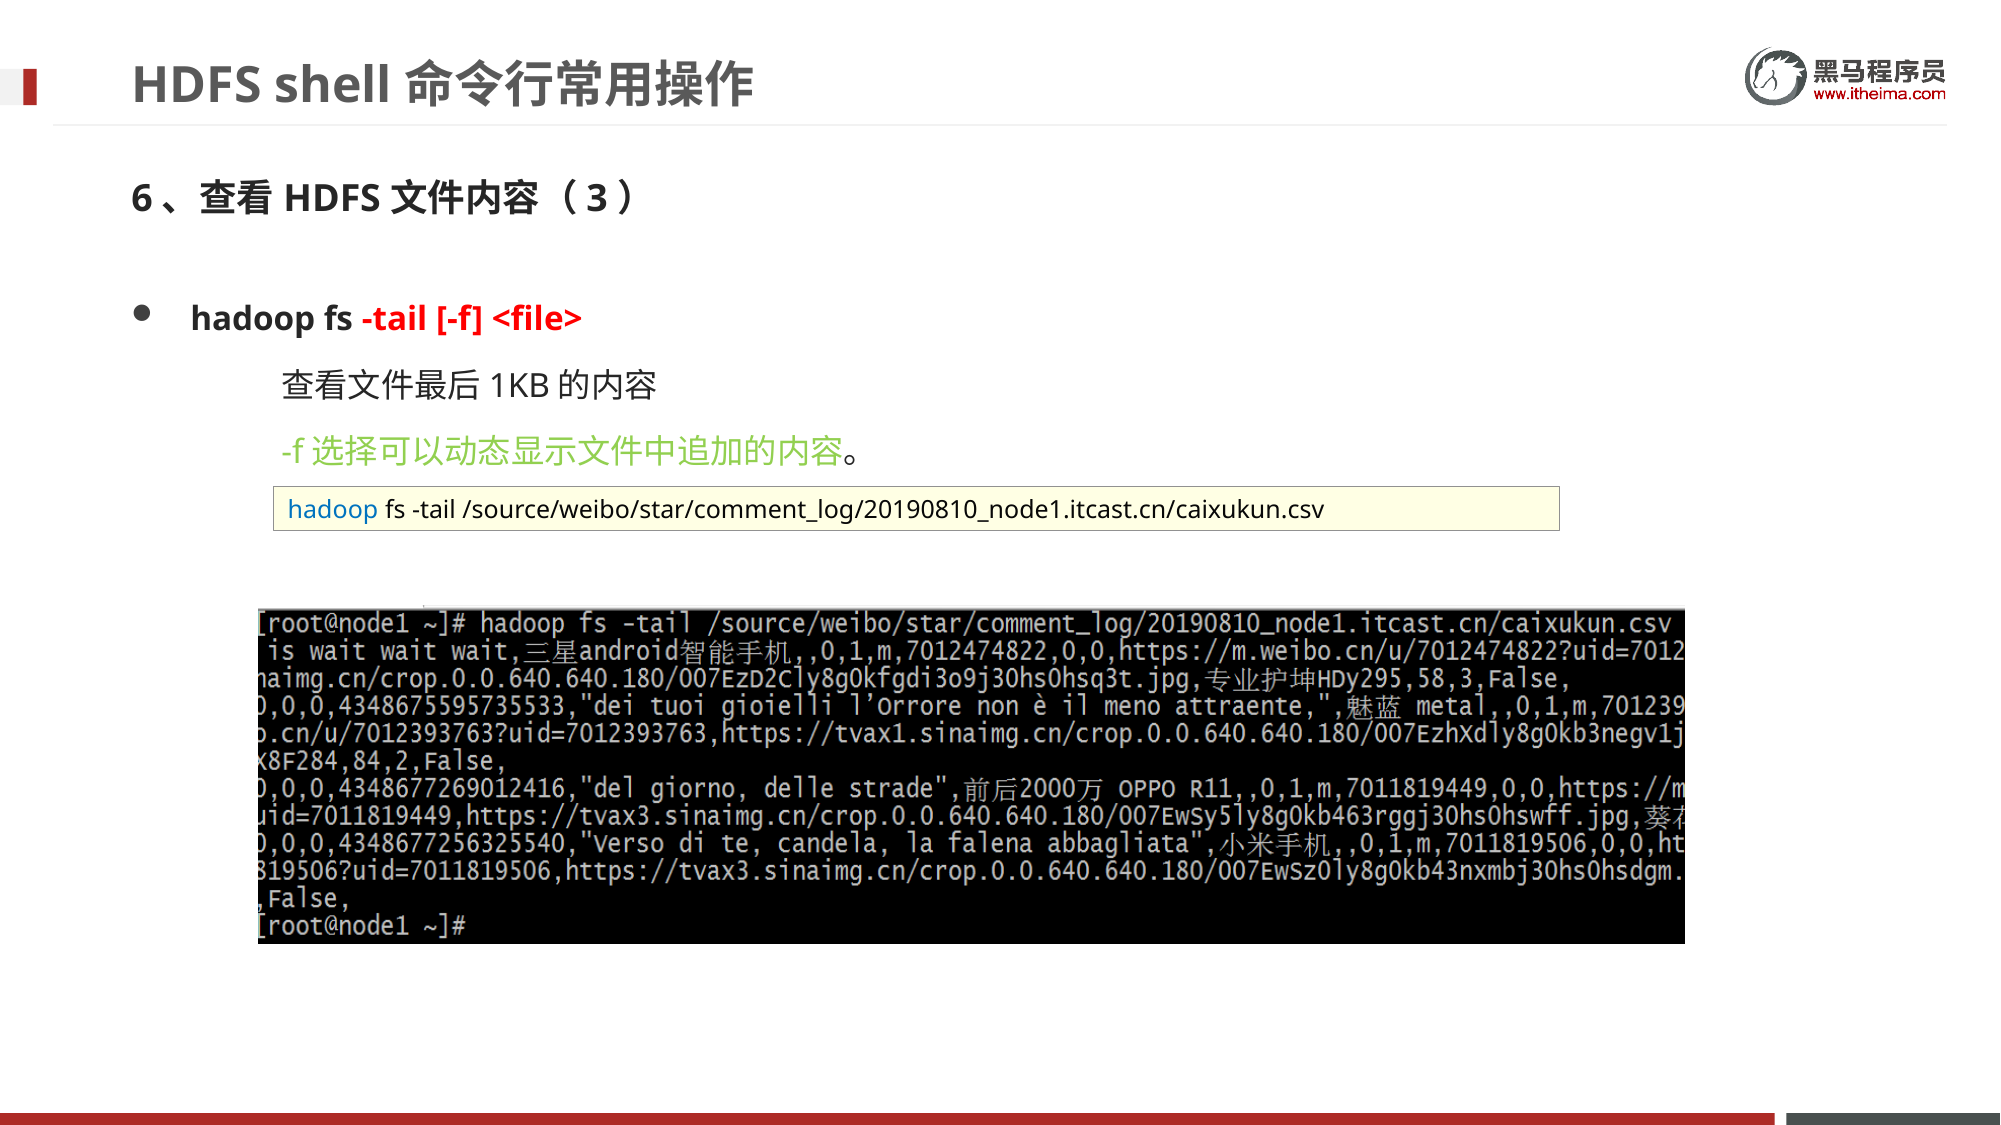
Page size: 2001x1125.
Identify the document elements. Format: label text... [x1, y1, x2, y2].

title HDFS shell命令行常用操作 [116, 40, 1556, 125]
picture [1744, 46, 1946, 106]
text_box hadoop fs -tail /source/weibo/star/comment_log/20190810_node1.itcast.cn/caixukun.csv [273, 486, 1560, 531]
picture [257, 605, 1685, 945]
list hadoop fs -tail [-f] <file> 查看文件最后1KB的内容 -f选择可以动态显示文件中追加的内容。 [116, 270, 1880, 963]
list 6、查看HDFS文件内容（3） [116, 154, 1880, 239]
